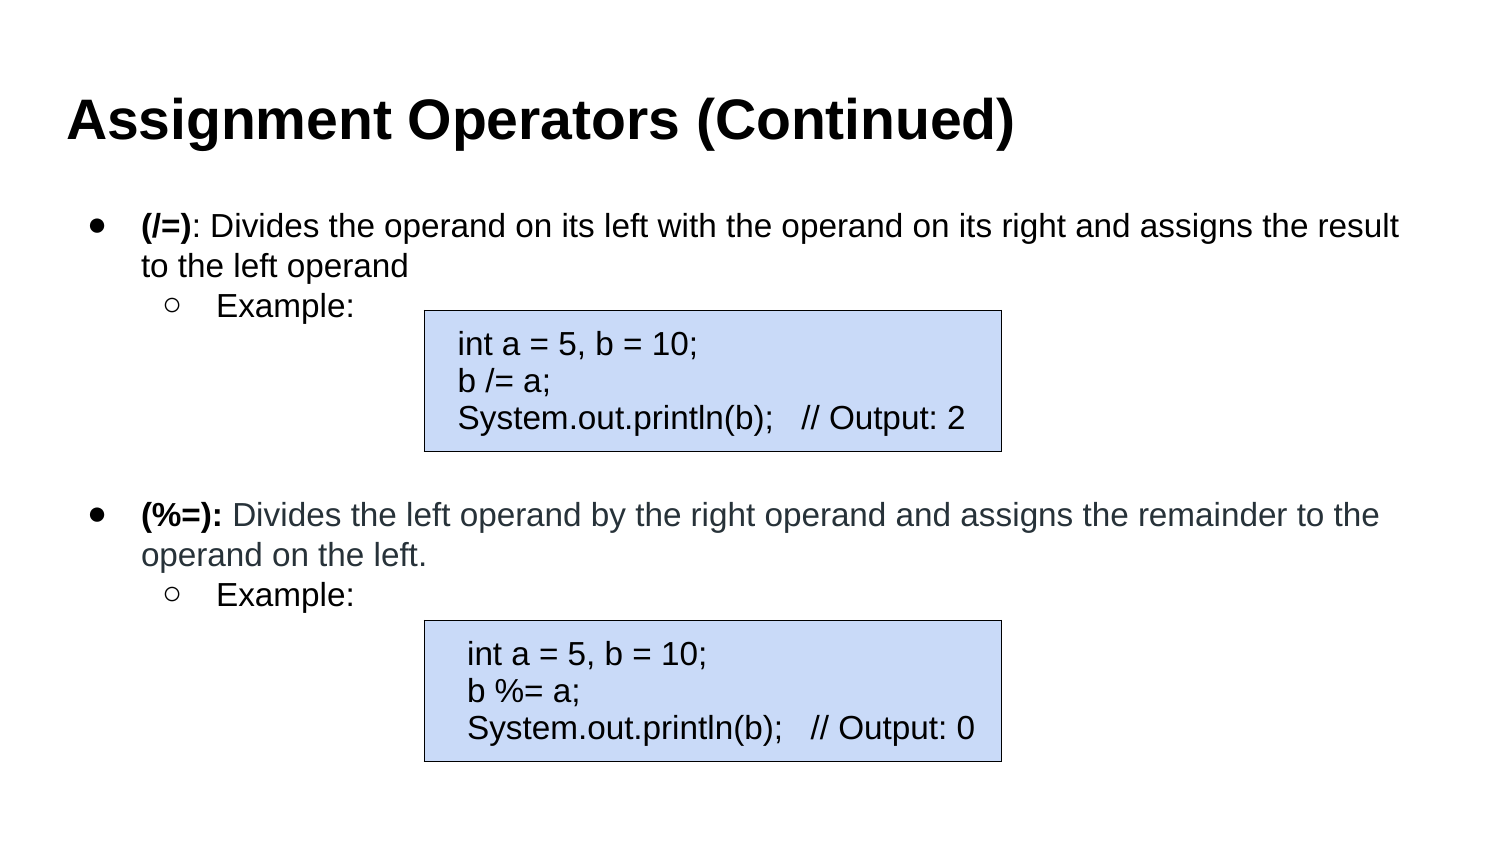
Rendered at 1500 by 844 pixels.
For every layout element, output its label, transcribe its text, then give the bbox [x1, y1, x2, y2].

table_header int a = 5, b = 10; b /= a; System.out.println(b); // Output: 2 [425, 311, 1001, 451]
title Assignment Operators (Continued) [51, 72, 1449, 167]
list (/=): Divides the operand on its left with the operand on its right and assigns the result to the left operand Example: (%=): Divides the left operand by the right operand and assigns the remainder to the operand on the left. Example: [51, 189, 1449, 825]
table_header int a = 5, b = 10; b %= a; System.out.println(b); // Output: 0 [425, 621, 1001, 761]
